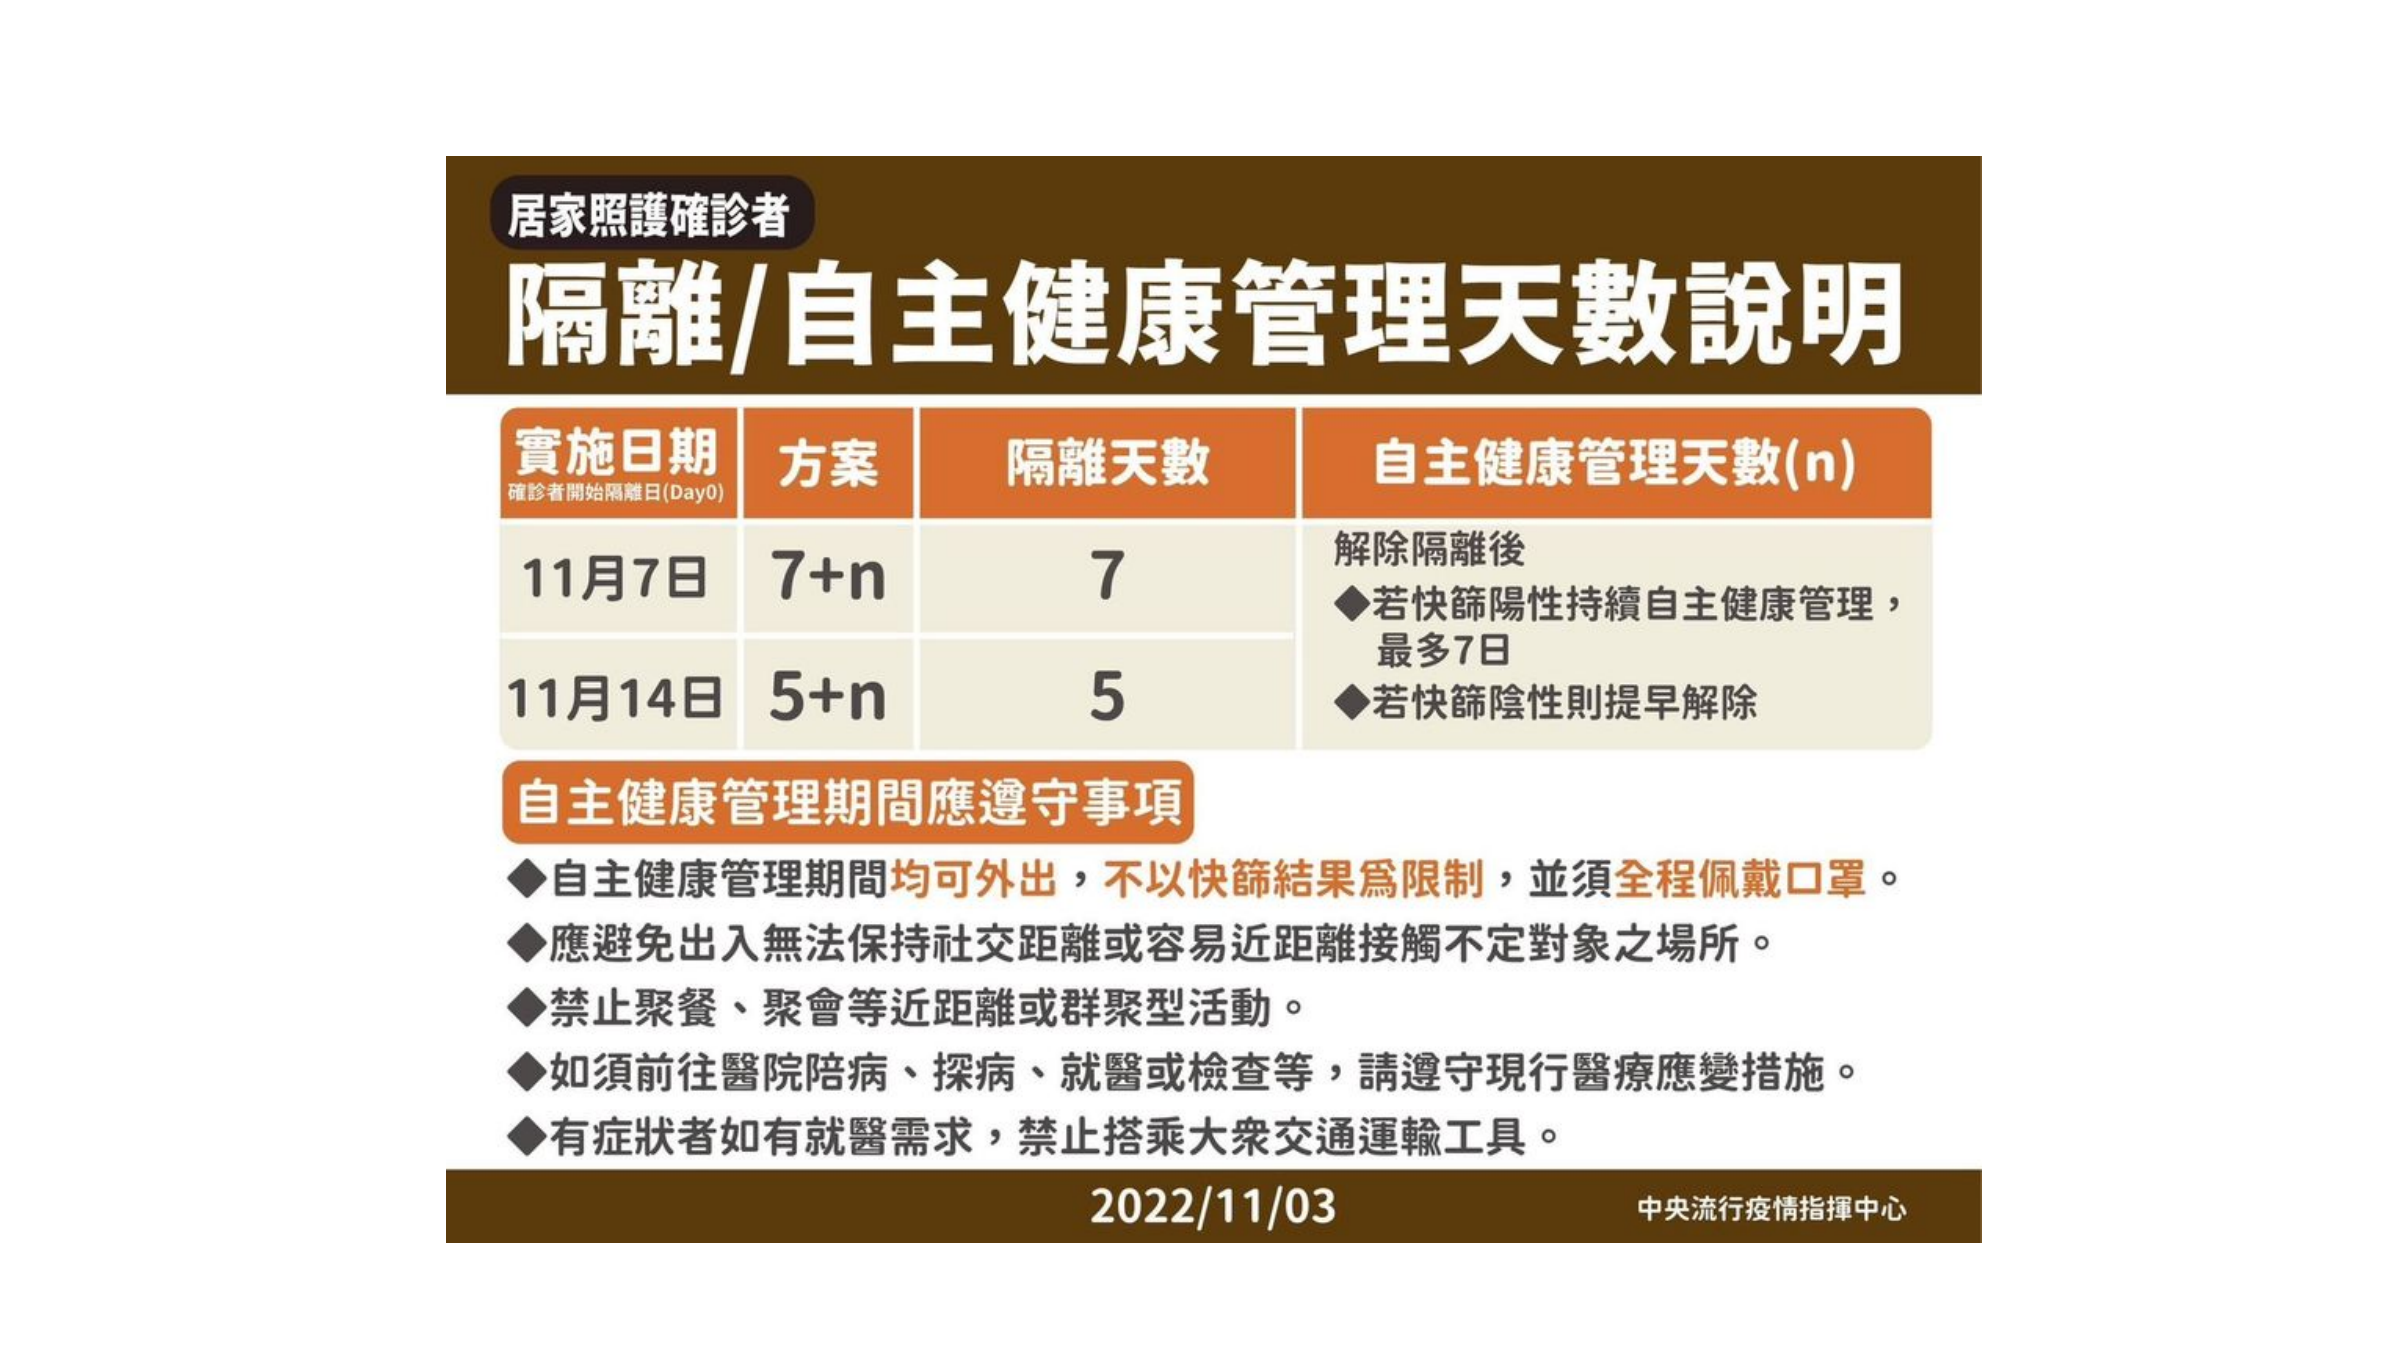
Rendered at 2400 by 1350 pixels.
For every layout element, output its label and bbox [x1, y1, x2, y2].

picture [446, 156, 1982, 1243]
